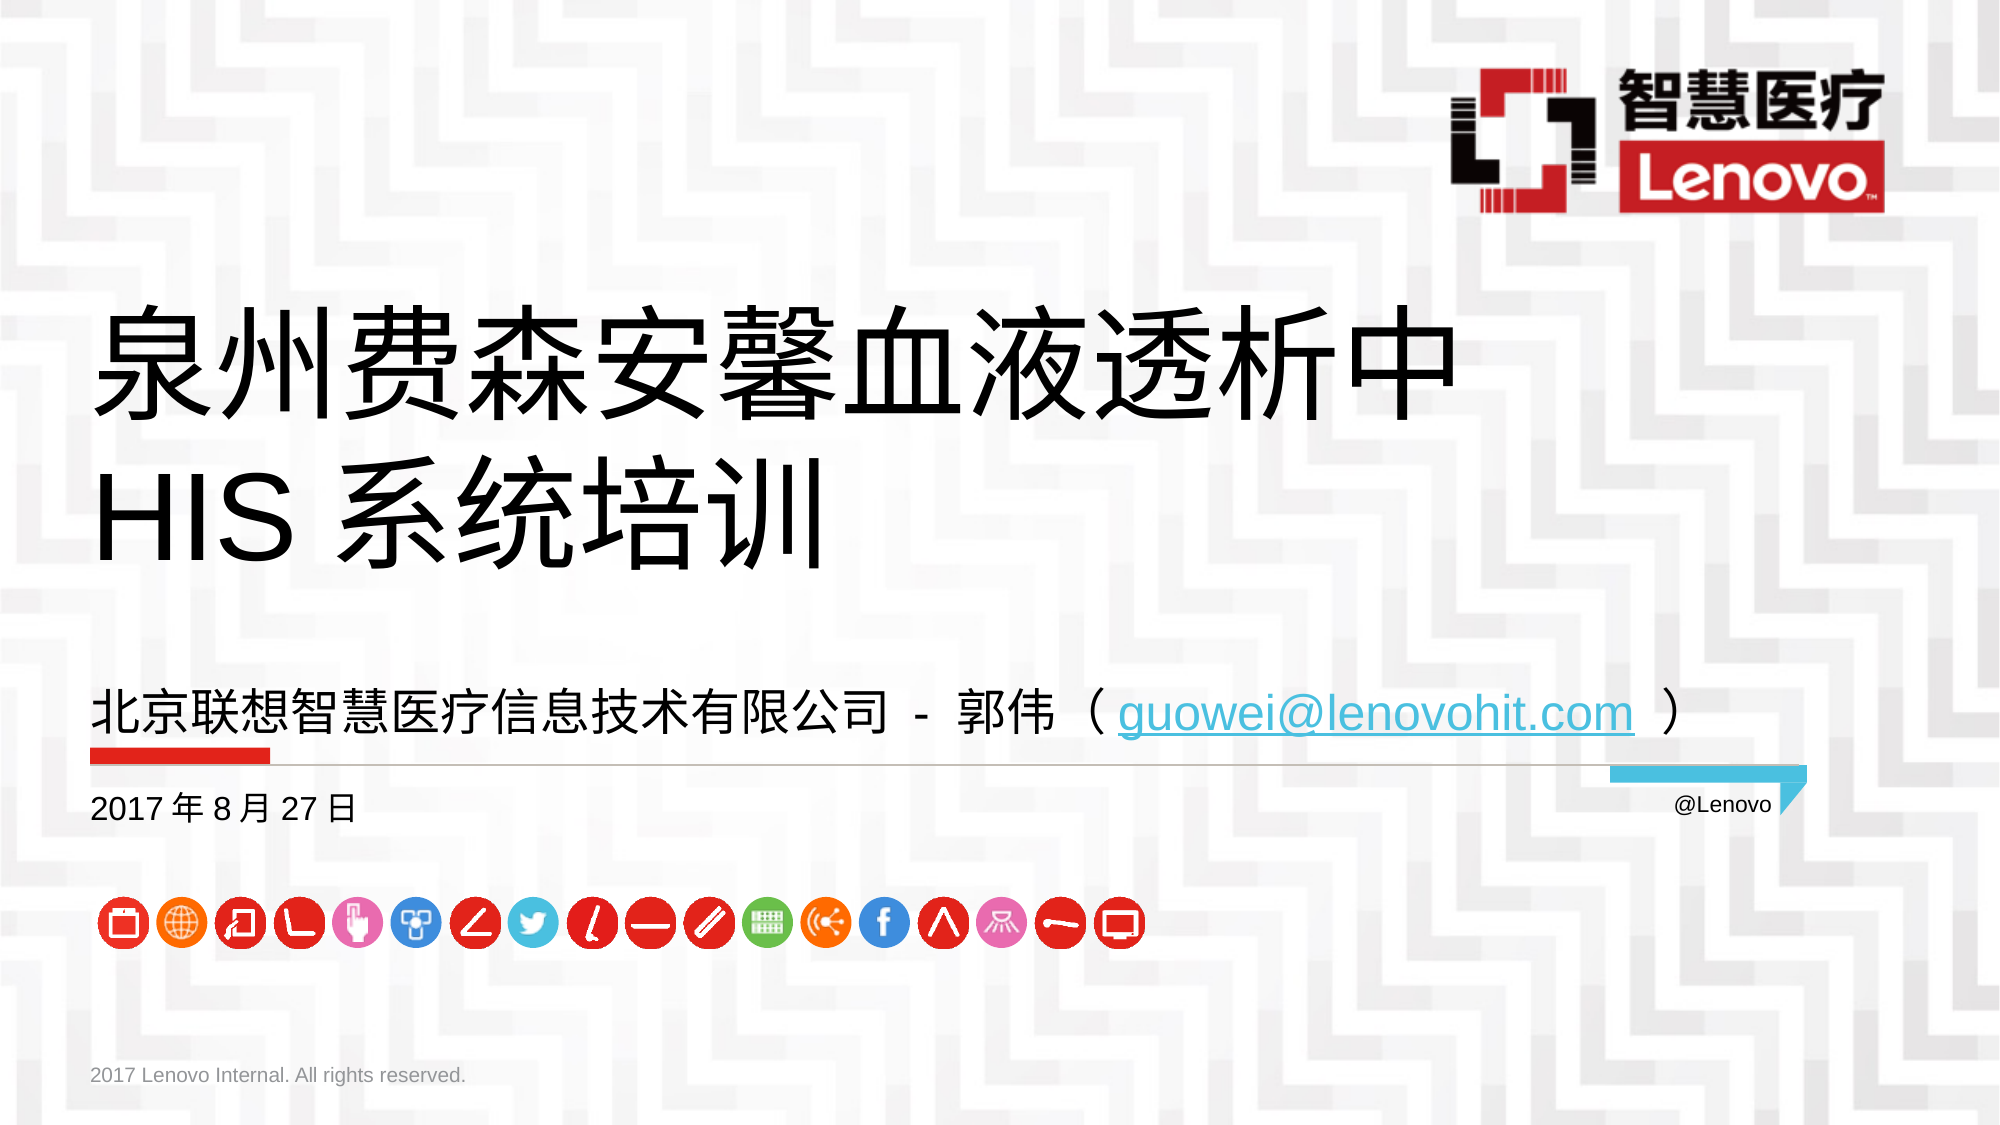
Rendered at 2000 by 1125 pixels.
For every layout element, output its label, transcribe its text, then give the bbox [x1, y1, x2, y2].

footer 2017 Lenovo Internal. All rights reserved. [90, 1061, 724, 1088]
picture [0, 0, 2000, 1125]
subtitle 北京联想智慧医疗信息技术有限公司 - 郭伟（guowei@lenovohit.com ） [90, 666, 1809, 741]
list @Lenovo [1502, 782, 1780, 816]
list 2017年8月27日 [90, 787, 1142, 872]
title 泉州费森安馨血液透析中 HIS系统培训 [90, 336, 1780, 596]
